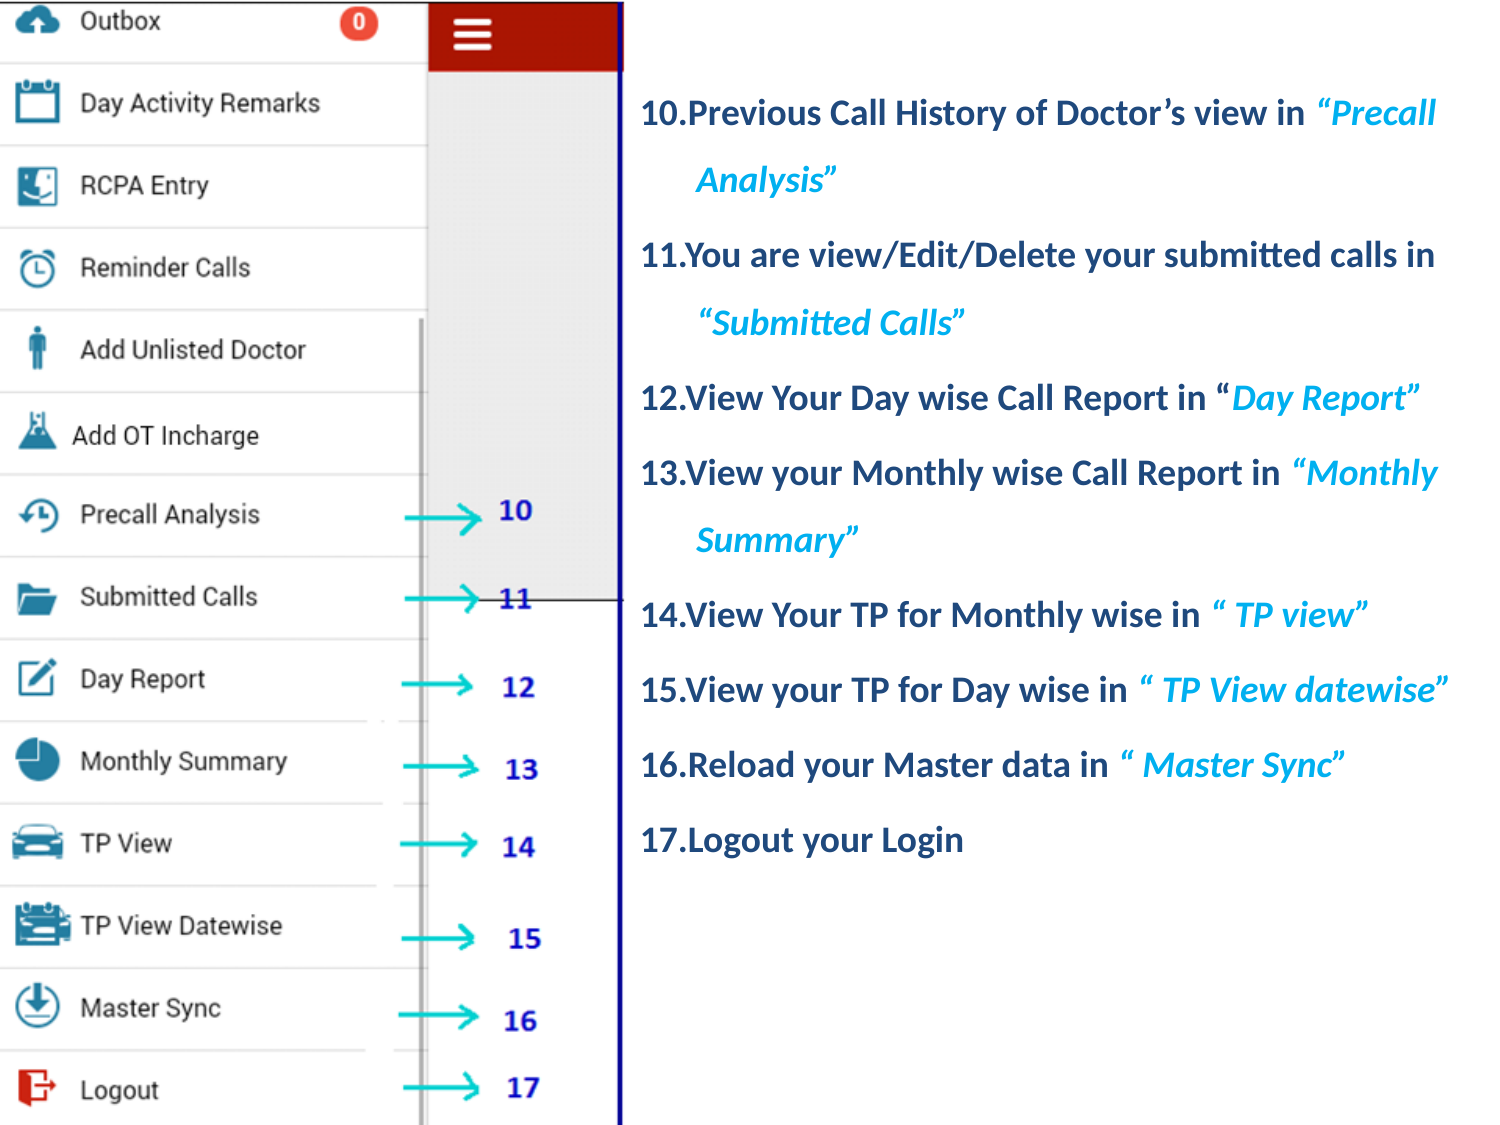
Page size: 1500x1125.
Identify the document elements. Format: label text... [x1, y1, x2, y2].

picture [0, 0, 632, 1125]
list 10.Previous Call History of Doctor’s view in “Precall Analysis” 11.You are view/Edit/Delete your submitted calls in “Submitted Calls” 12.View Your Day wise Call Report in “Day Report” 13.View your Monthly wise Call Report in “Monthly Summary” 14.View Your TP for Monthly wise in “ TP view” 15.View your TP for Day wise in “ TP View datewise” 16.Reload your Master data in “ Master Sync” 17.Logout your Login [632, 0, 1500, 1125]
